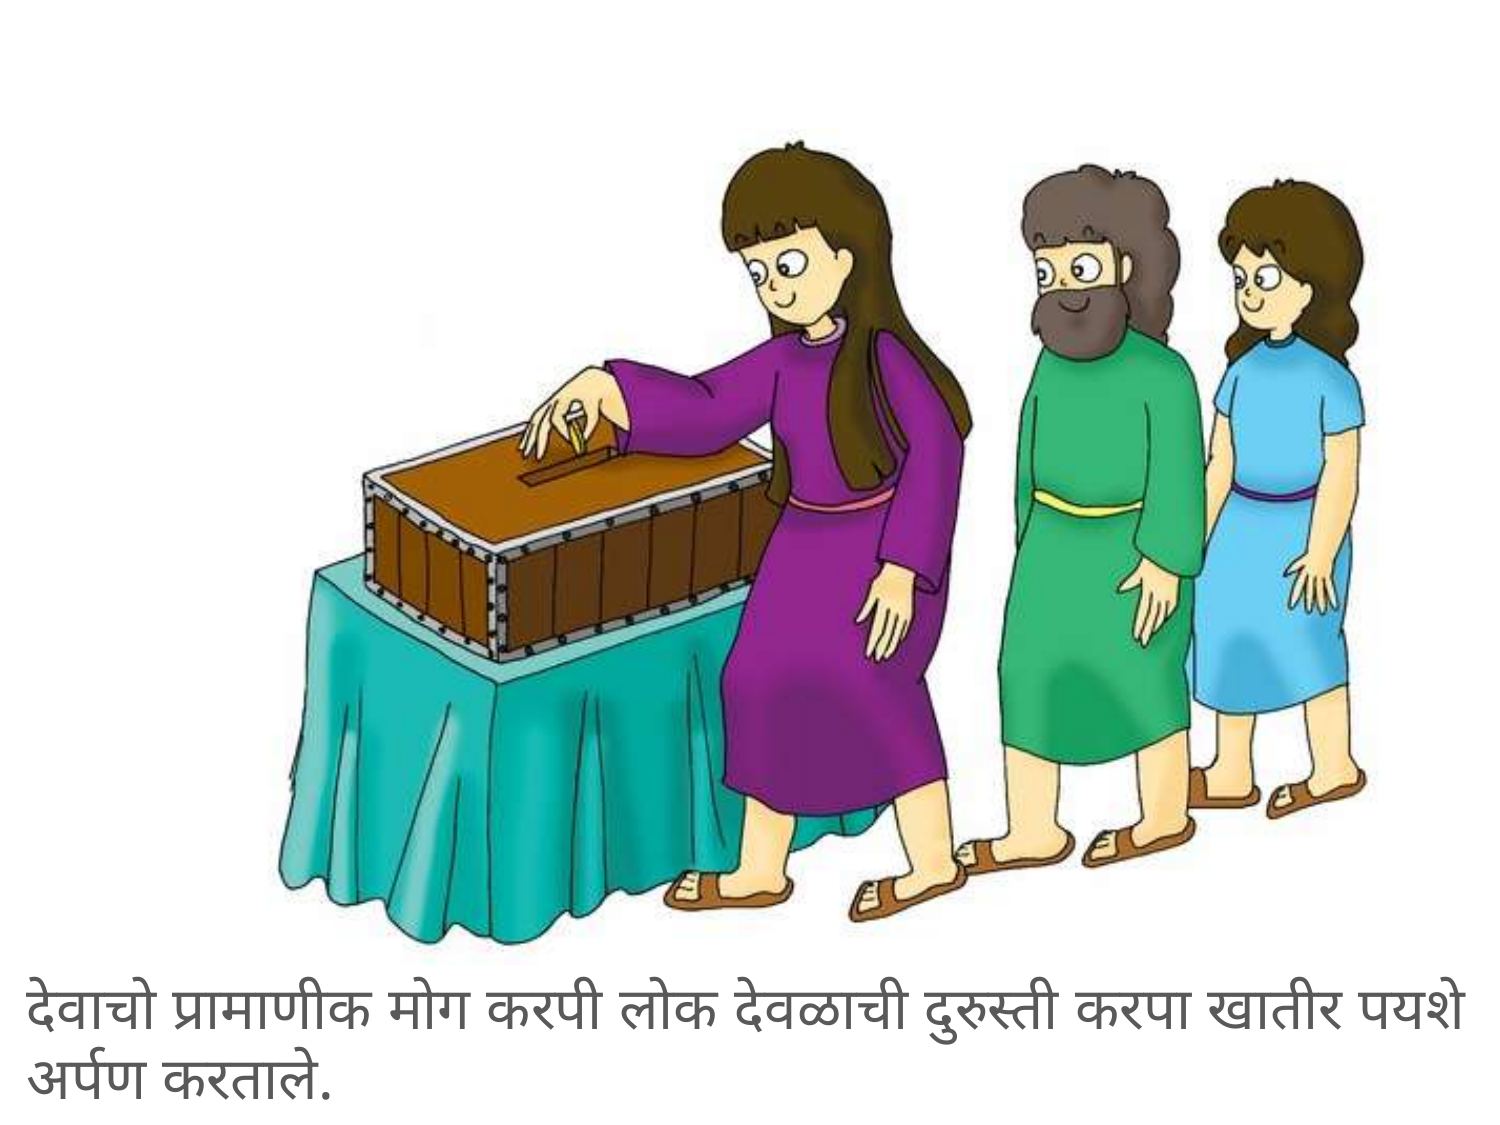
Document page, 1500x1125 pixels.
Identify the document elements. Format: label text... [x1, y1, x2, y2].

picture [67, 0, 1433, 965]
text_box देवाचो प्रामाणीक मोग करपी लोक देवळाची दुरुस्ती करपा खातीर पयशे अर्पण करताले. [11, 964, 1498, 1119]
